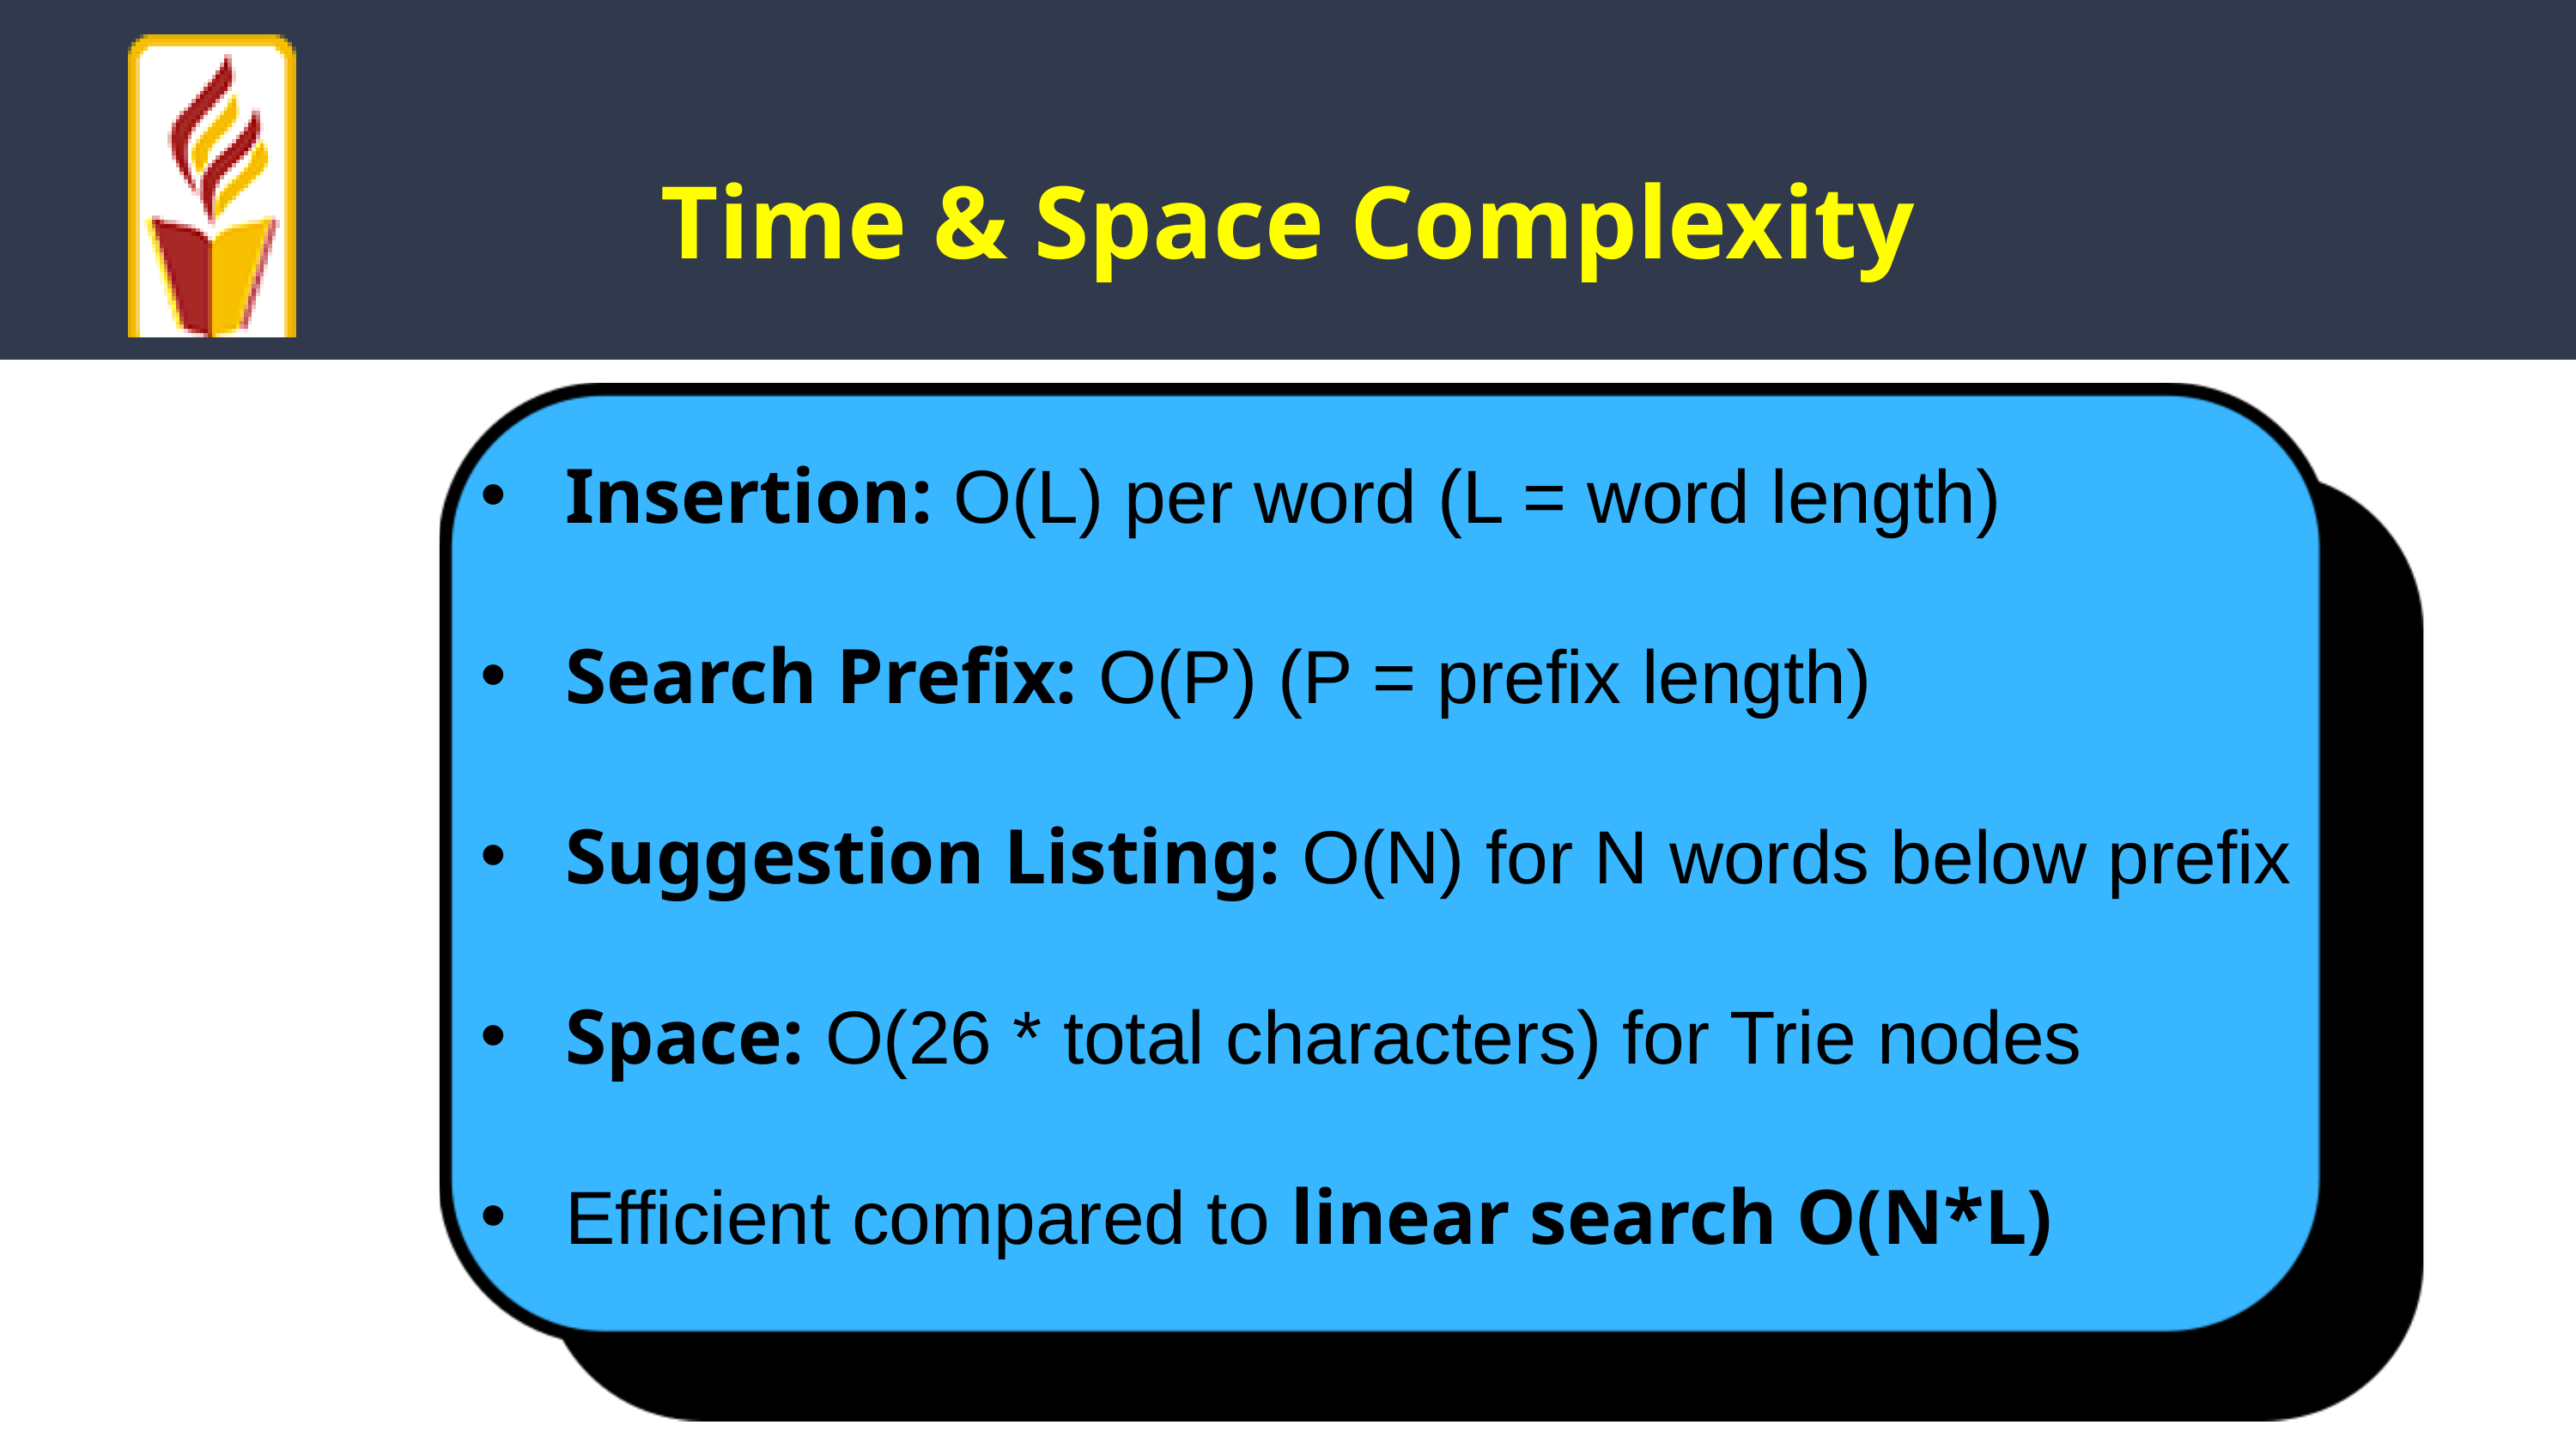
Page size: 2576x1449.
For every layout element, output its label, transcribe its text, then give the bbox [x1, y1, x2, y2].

text_box Time & Space Complexity [100, 370, 2476, 537]
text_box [0, 0, 2576, 361]
text_box [439, 1320, 2424, 1422]
text_box [439, 383, 2424, 448]
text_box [116, 27, 309, 337]
text_box Insertion: O(L) per word (L = word length) Search Prefix: O(P) (P = prefix length) Suggestion Listing: O(N) for N words below prefix Space: O(26 * total characters) for Trie nodes Efficient compared to linear search O(N*L) [396, 448, 2576, 1320]
